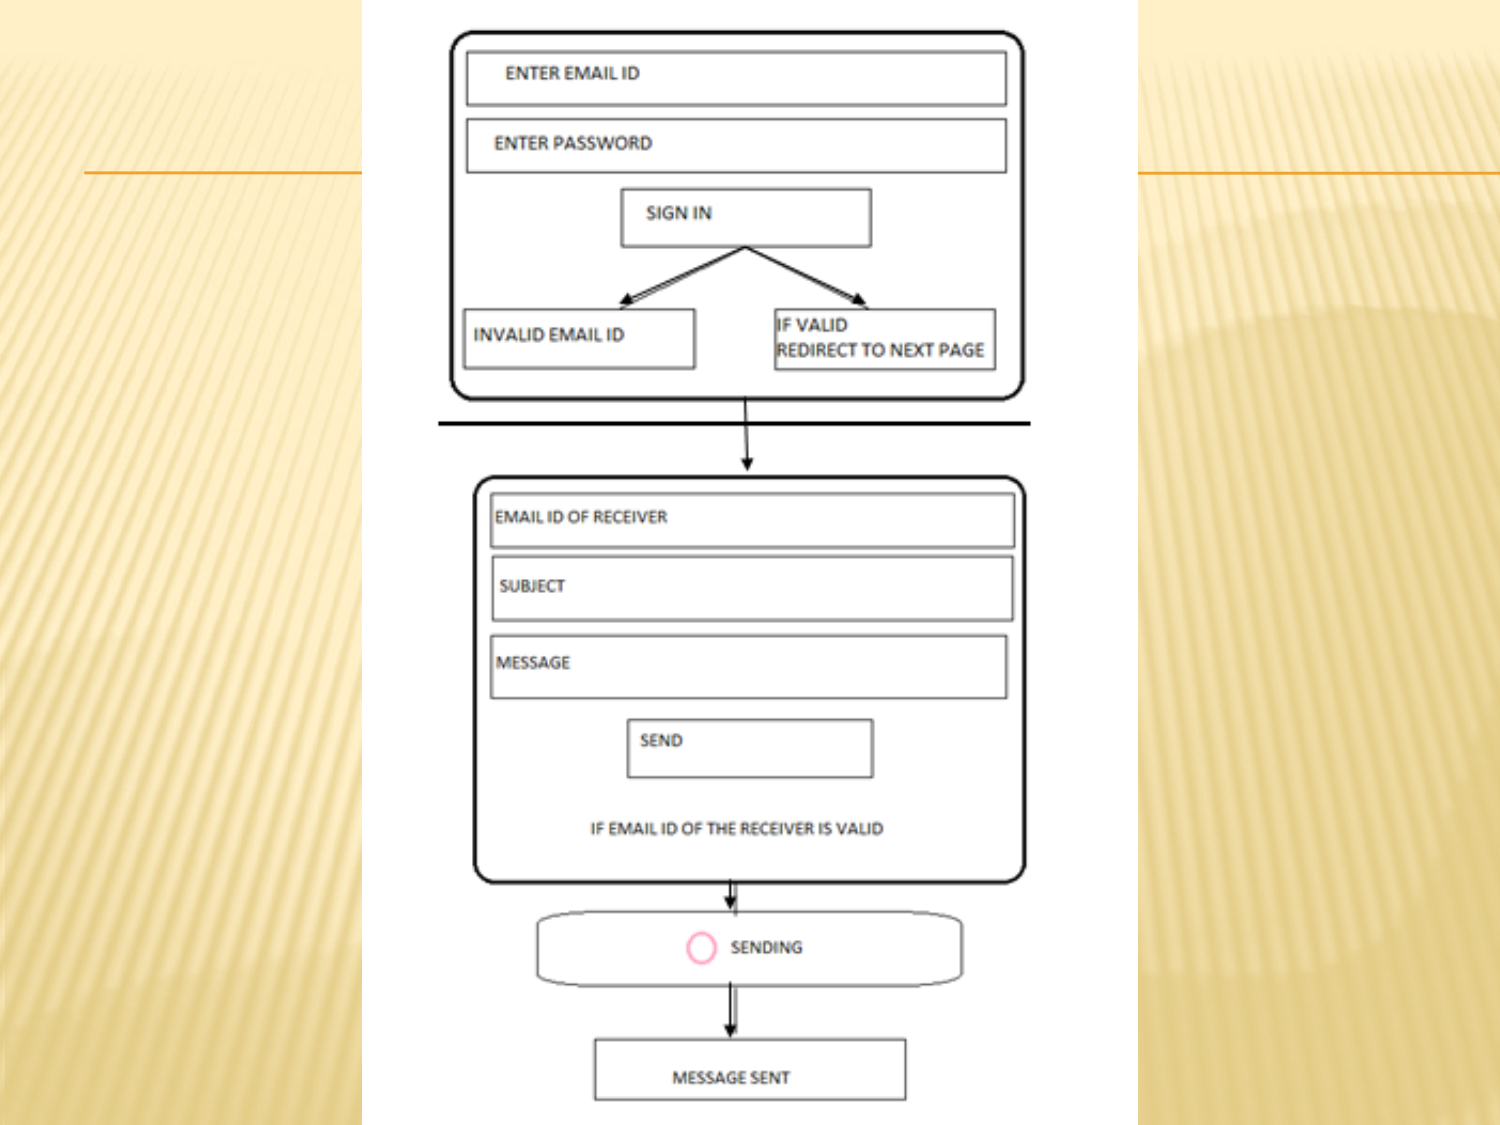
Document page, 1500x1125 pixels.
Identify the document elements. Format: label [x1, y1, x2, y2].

picture [362, 0, 1138, 1125]
